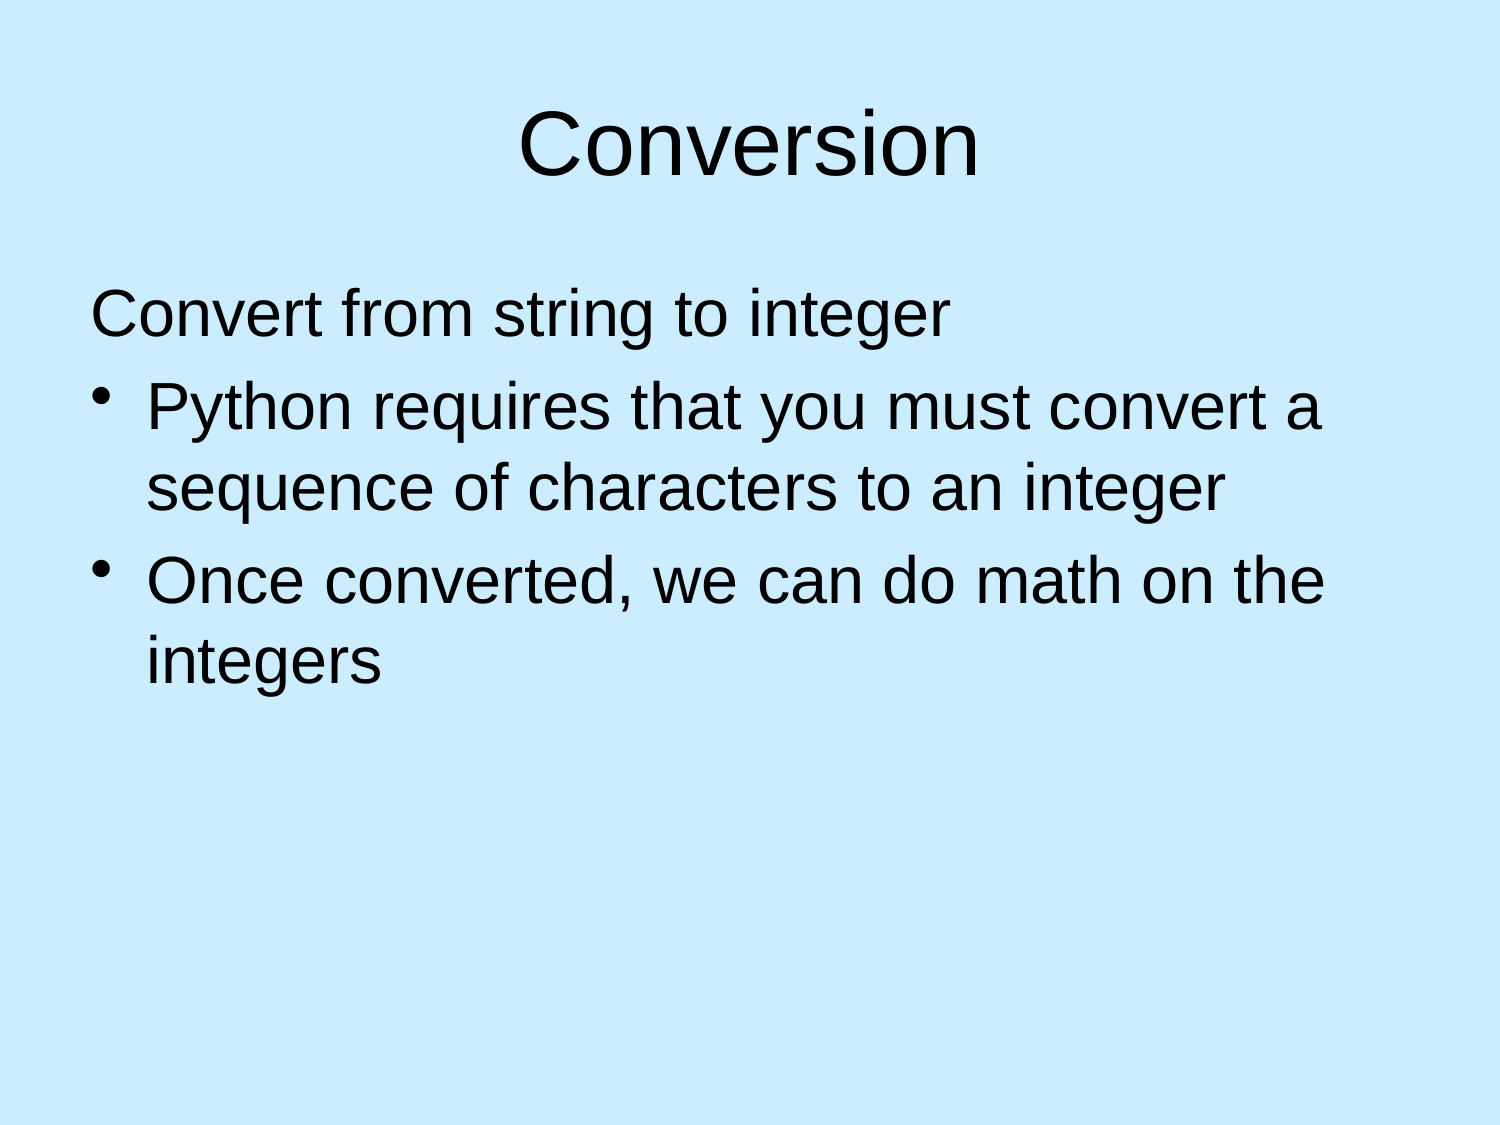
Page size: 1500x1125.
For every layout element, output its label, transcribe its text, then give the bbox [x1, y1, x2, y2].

list Convert from string to integer Python requires that you must convert a sequence of characters to an integer Once converted, we can do math on the integers [75, 262, 1425, 1005]
title Conversion [75, 45, 1425, 233]
